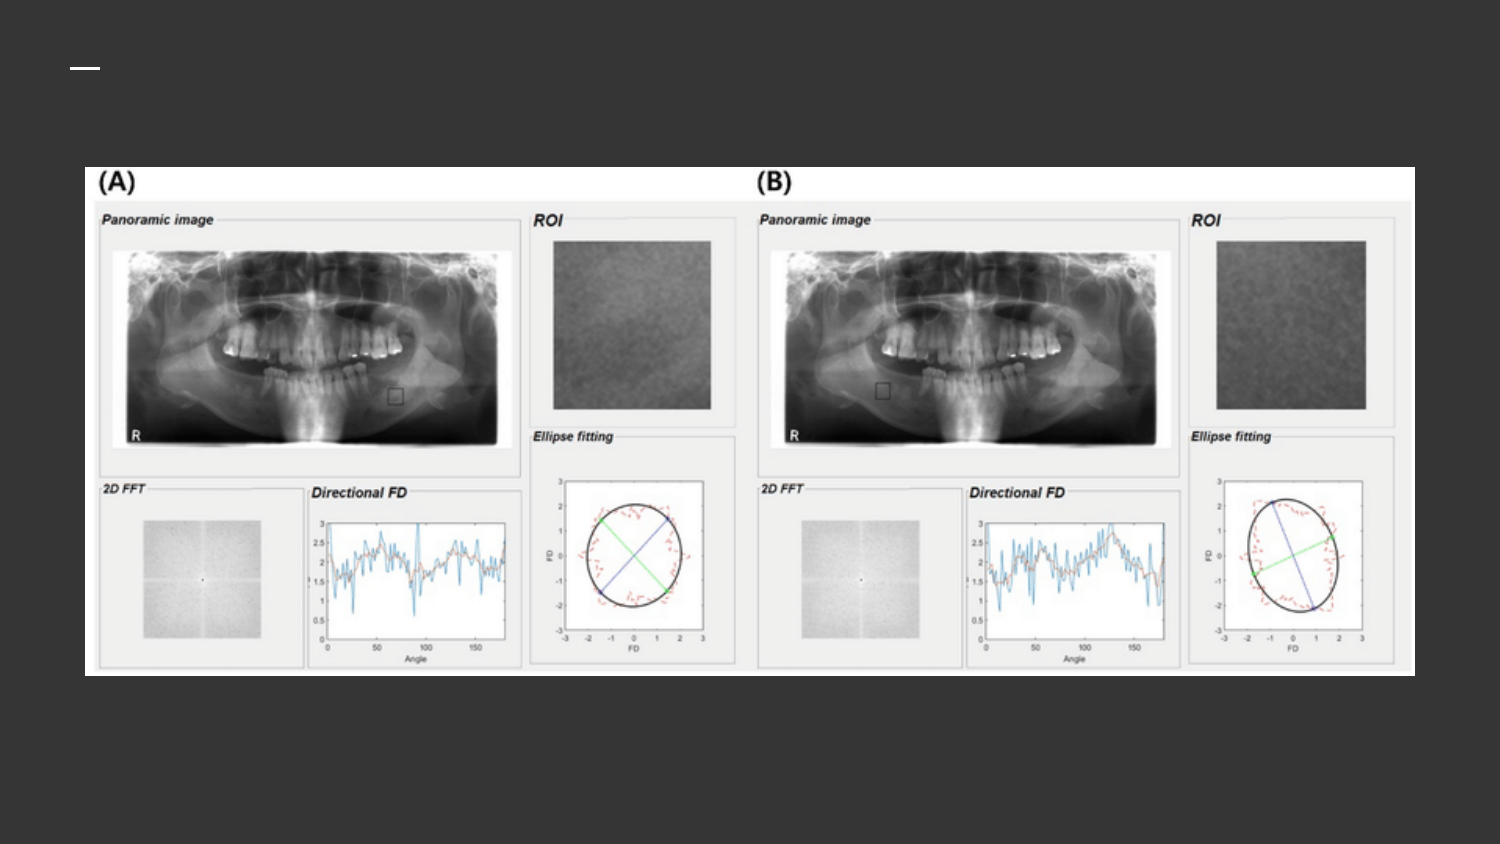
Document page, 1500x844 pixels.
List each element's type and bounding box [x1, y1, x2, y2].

picture [85, 167, 1415, 676]
